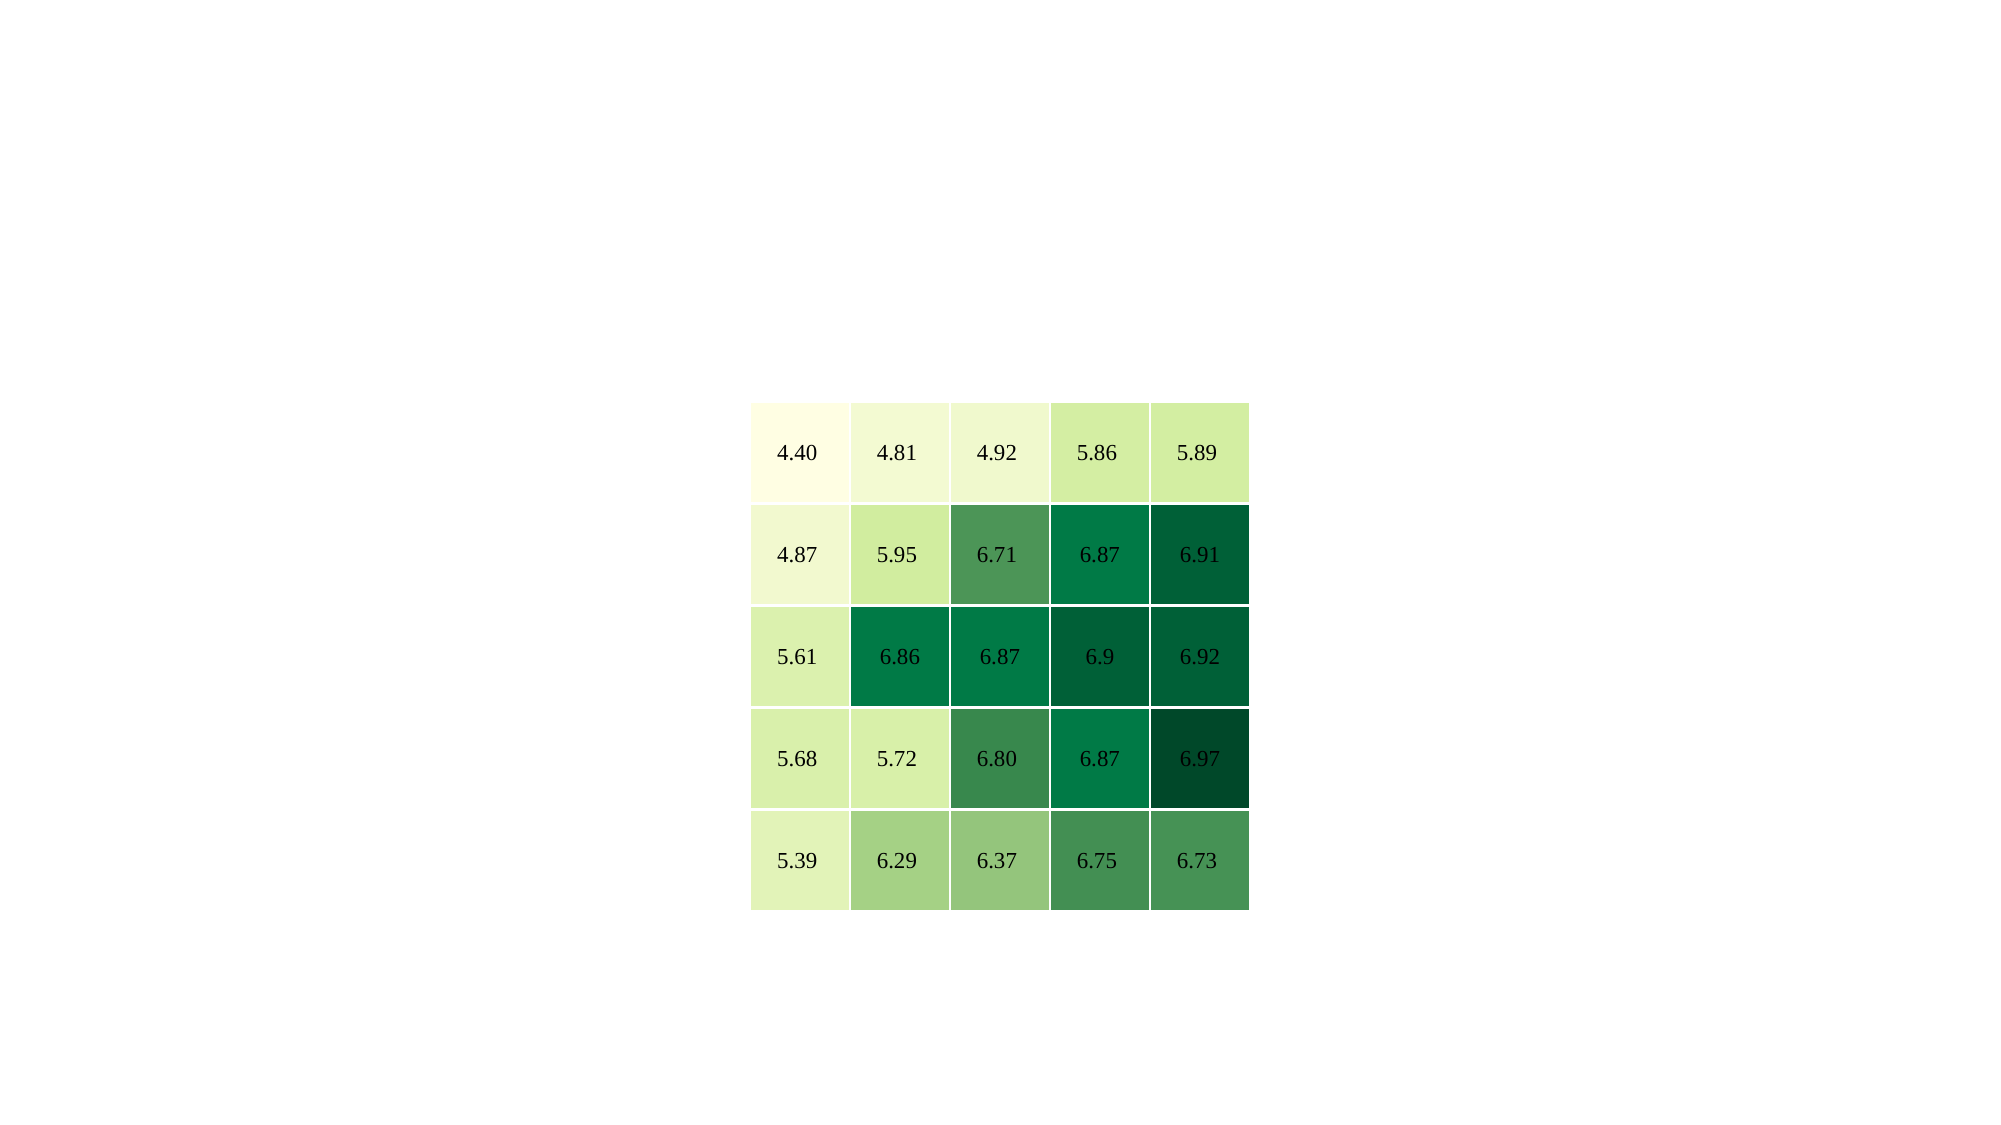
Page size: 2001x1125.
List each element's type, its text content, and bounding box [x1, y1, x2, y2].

table_header 4.81 [851, 403, 949, 502]
table_cell 6.80 [951, 709, 1049, 808]
table_header 4.40 [751, 403, 849, 502]
table_cell 6.9 [1051, 607, 1149, 706]
table_cell 5.61 [751, 607, 849, 706]
table_cell 5.68 [751, 709, 849, 808]
table_cell 6.87 [1051, 709, 1149, 808]
table_cell 5.95 [851, 505, 949, 604]
table_header 5.86 [1051, 403, 1149, 502]
table_cell 6.71 [951, 505, 1049, 604]
table_header 4.92 [951, 403, 1049, 502]
table_cell 6.92 [1151, 607, 1249, 706]
table_cell 5.39 [751, 811, 849, 910]
table_cell 6.75 [1051, 811, 1149, 910]
table_cell 6.37 [951, 811, 1049, 910]
table_cell 6.73 [1151, 811, 1249, 910]
table_cell 6.86 [851, 607, 949, 706]
table_cell 6.91 [1151, 505, 1249, 604]
table_cell 4.87 [751, 505, 849, 604]
table_cell 6.97 [1151, 709, 1249, 808]
table_cell 6.87 [1051, 505, 1149, 604]
table_header 5.89 [1151, 403, 1249, 502]
table_cell 5.72 [851, 709, 949, 808]
table_cell 6.29 [851, 811, 949, 910]
table_cell 6.87 [951, 607, 1049, 706]
